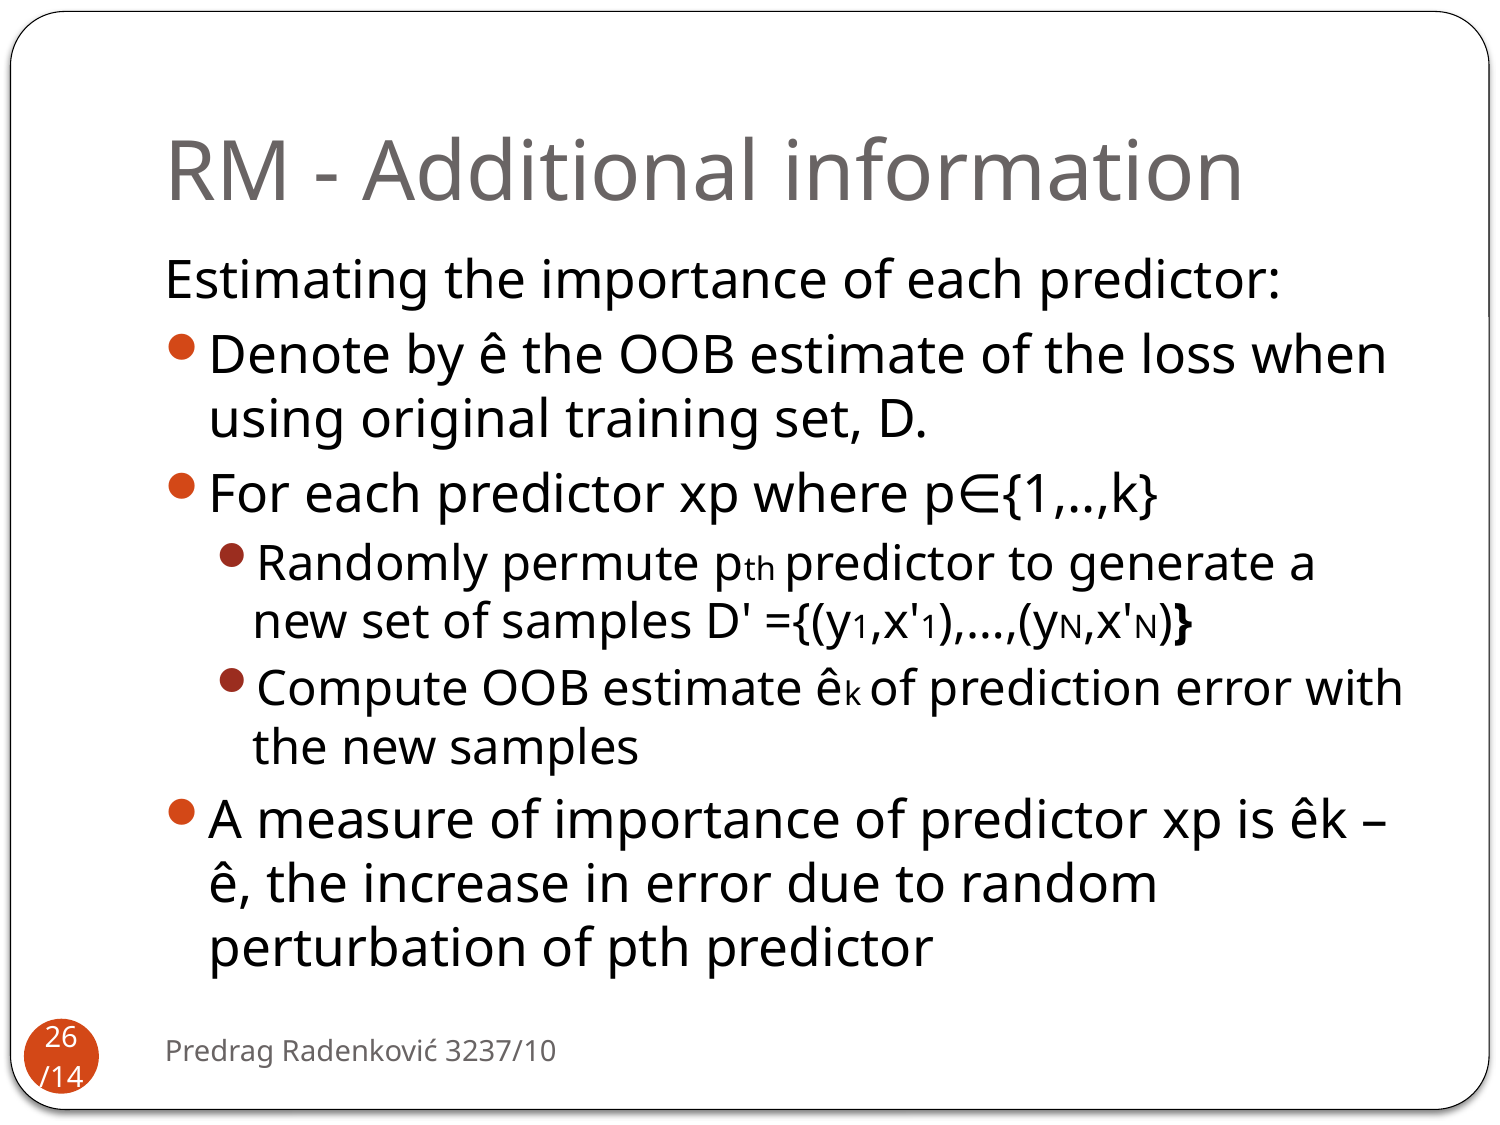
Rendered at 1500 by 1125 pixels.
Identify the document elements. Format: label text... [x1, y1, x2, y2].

footer Predrag Radenković 3237/10 [150, 1012, 800, 1088]
slide_number 25/14 [23, 1018, 99, 1094]
list Estimating the importance of each predictor: Denote by ê the OOB estimate of the loss when using original training set, D. For each predictor xp where p∈{1,..,k} Randomly permute pth predictor to generate a new set of samples D' ={(y1,x'1),…,(yN,x'N)} Compute OOB estimate êk of prediction error with the new samples A measure of importance of predictor xp is êk – ê, the increase in error due to random perturbation of pth predictor [150, 237, 1425, 988]
title RM - Additional information [150, 45, 1425, 233]
